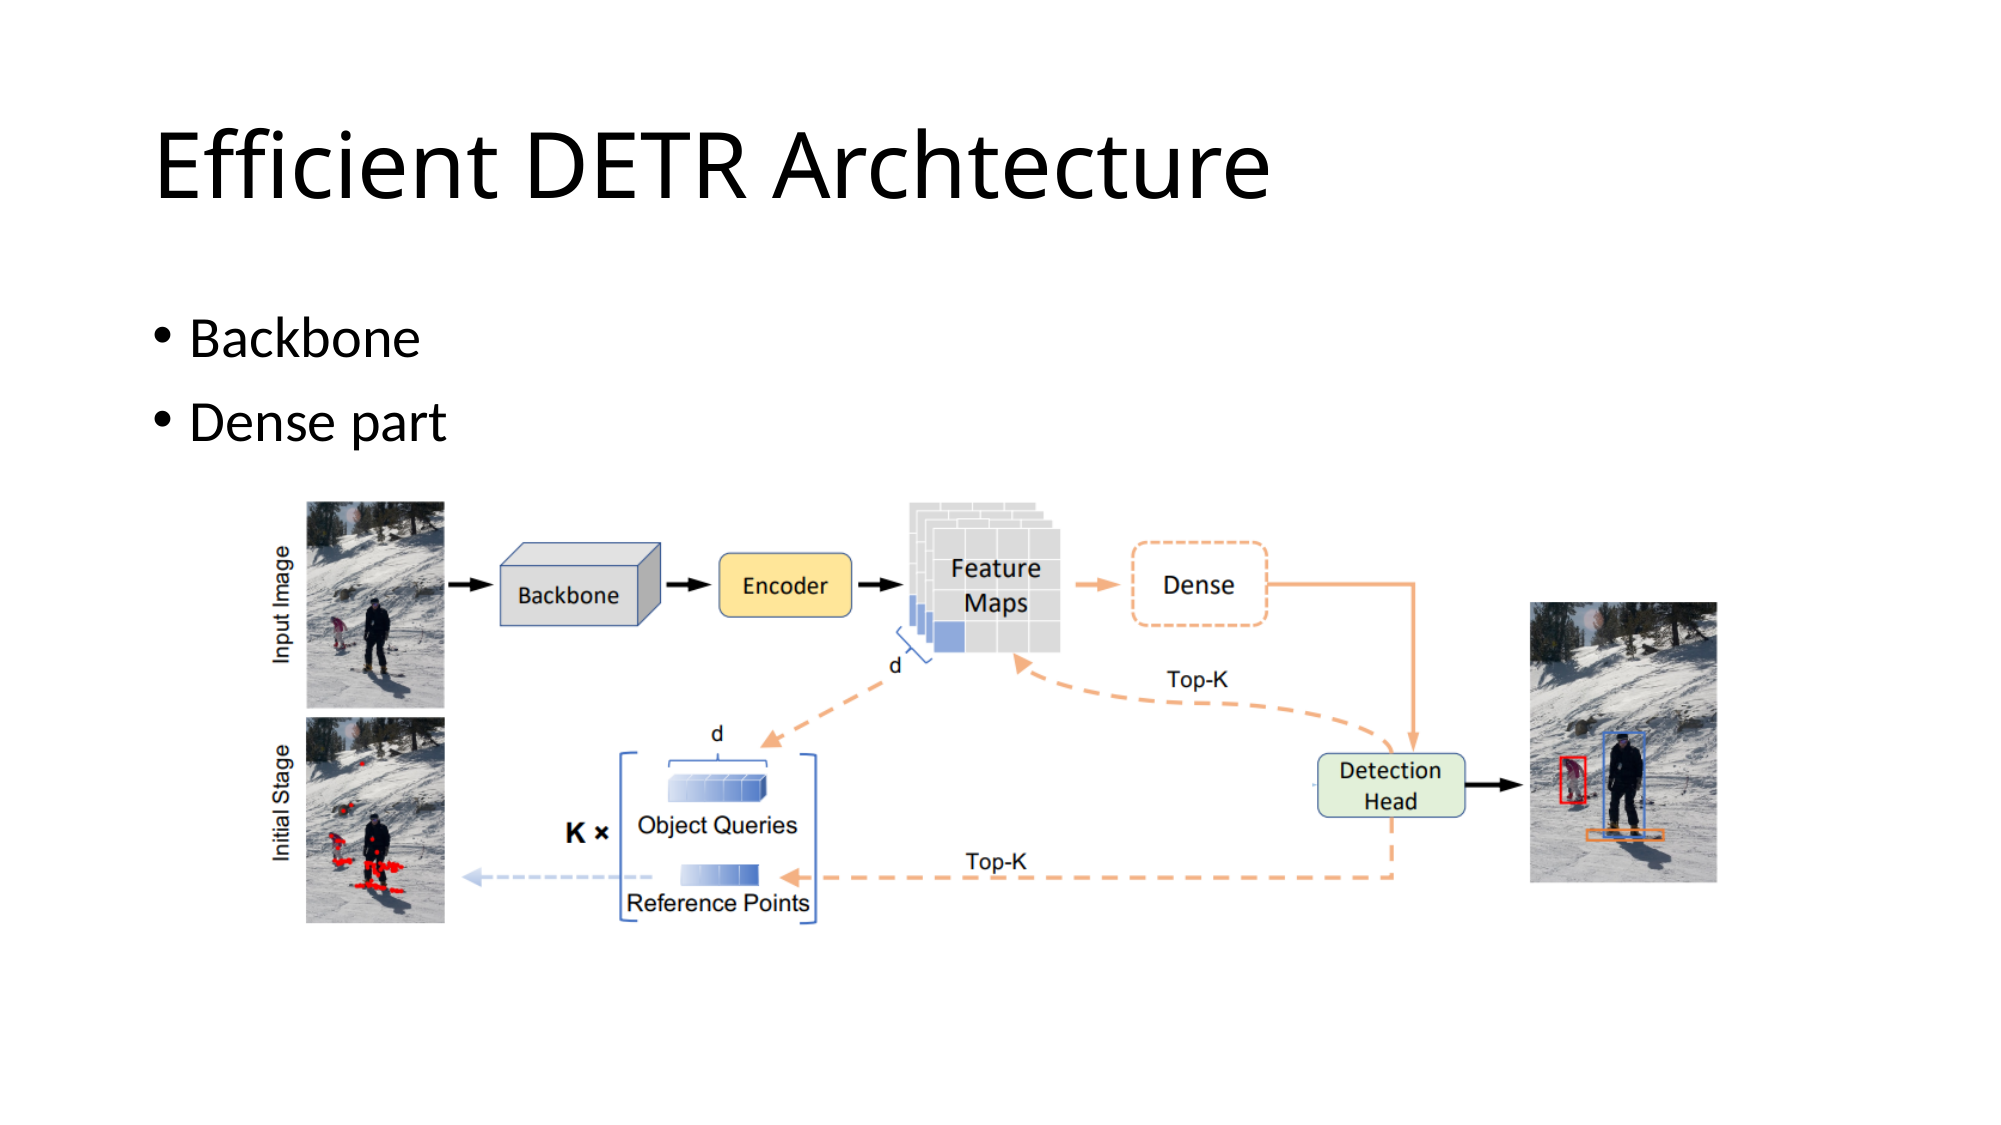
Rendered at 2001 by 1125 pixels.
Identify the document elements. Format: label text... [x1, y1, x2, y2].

title Efficient DETR Archtecture [137, 59, 1863, 278]
picture [244, 480, 1756, 952]
list Backbone Dense part [137, 299, 1863, 1014]
